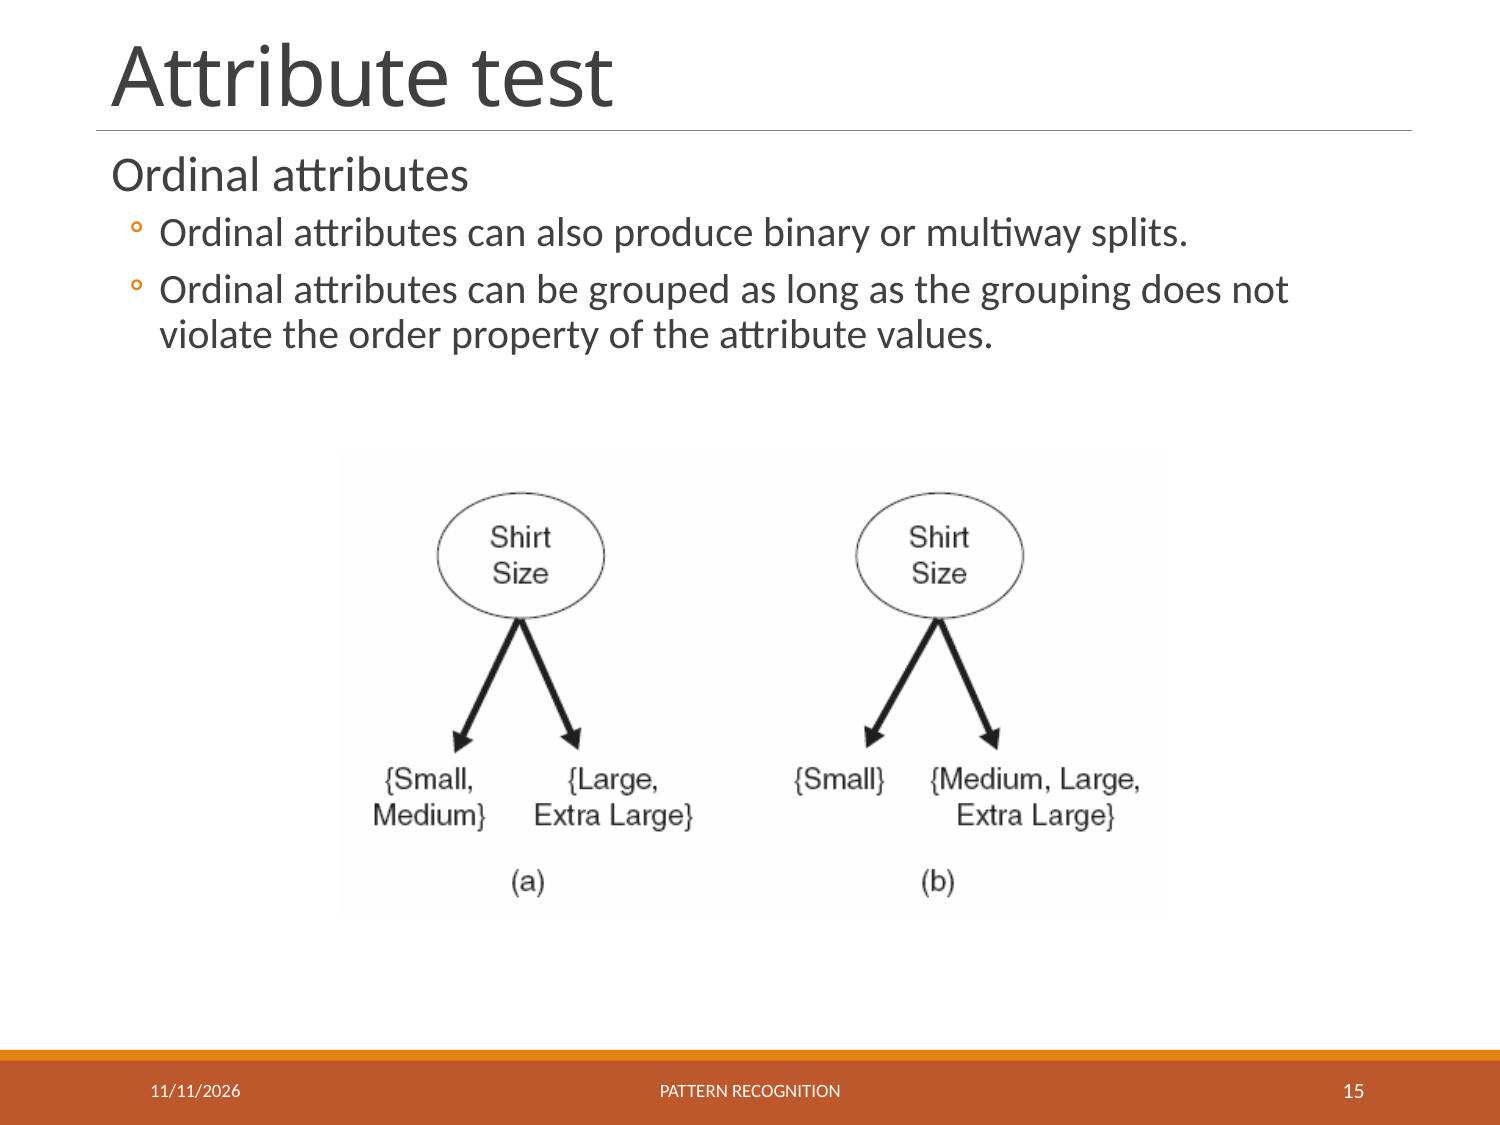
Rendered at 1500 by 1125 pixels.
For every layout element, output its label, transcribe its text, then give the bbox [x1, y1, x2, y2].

slide_number 15 [1218, 1059, 1380, 1120]
footer Pattern recognition [453, 1059, 1047, 1120]
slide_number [135, 1059, 440, 1120]
list Ordinal attributes Ordinal attributes can also produce binary or multiway splits. Ordinal attributes can be grouped as long as the grouping does not violate the order property of the attribute values. [96, 140, 1413, 1034]
title Attribute test [96, 19, 1413, 131]
picture [338, 449, 1170, 918]
